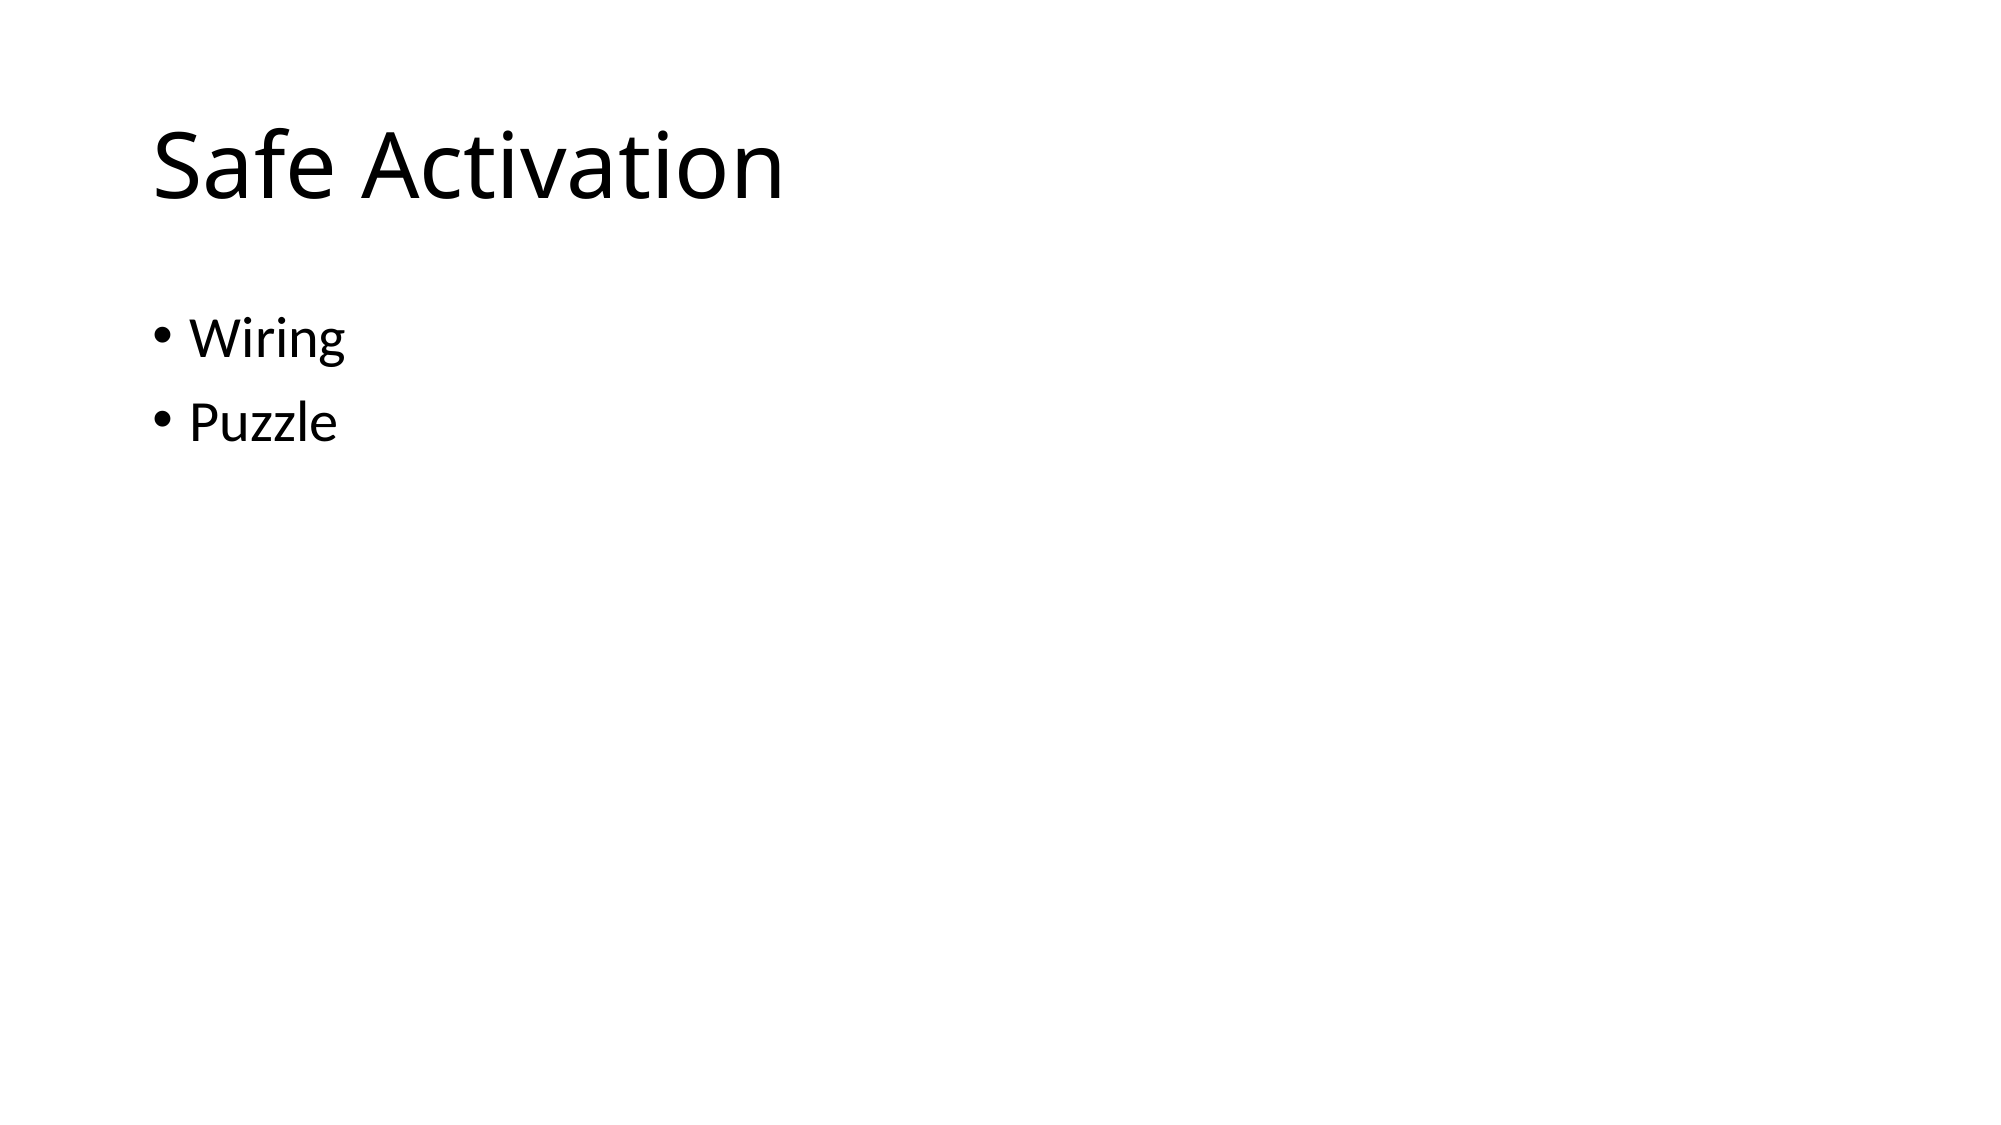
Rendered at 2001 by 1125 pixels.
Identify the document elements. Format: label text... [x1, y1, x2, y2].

list Wiring Puzzle [137, 299, 1863, 1014]
title Safe Activation [137, 59, 1863, 278]
